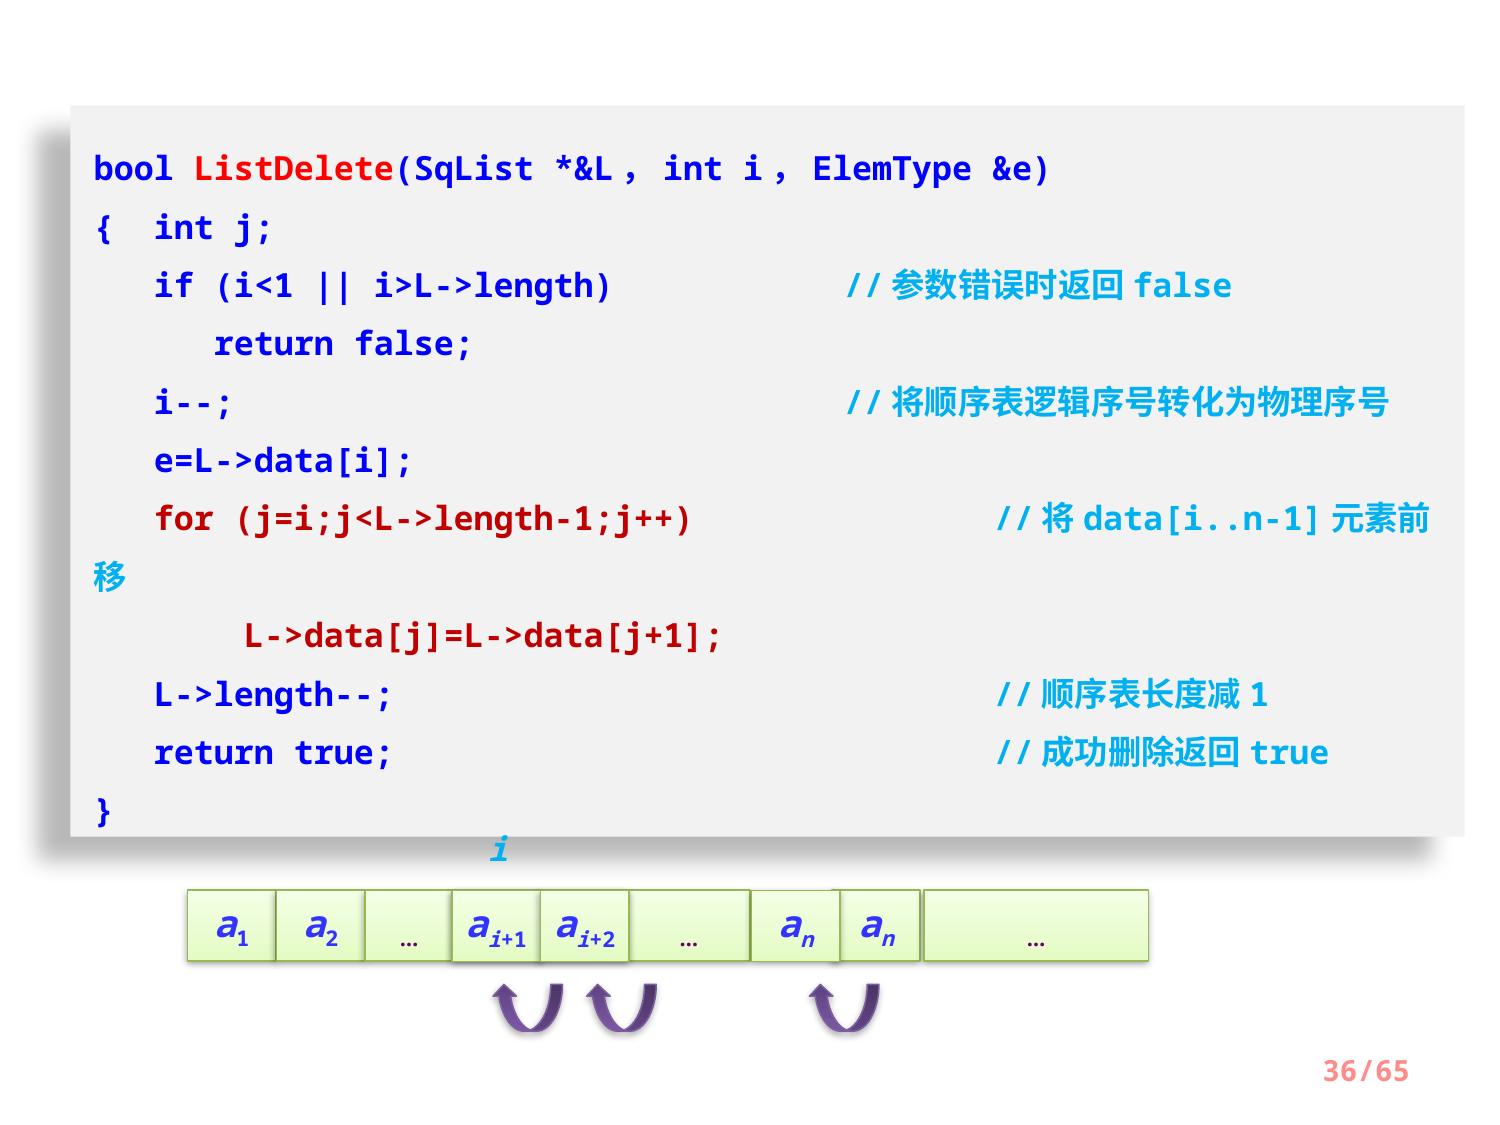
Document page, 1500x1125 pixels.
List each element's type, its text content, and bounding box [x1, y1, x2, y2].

text_box [492, 983, 564, 1033]
text_box [586, 983, 657, 1033]
text_box bool ListDelete(SqList *&L，int i，ElemType &e) { int j; if (i<1 || i>L->length) //参数错误时返回false return false; i--; //将顺序表逻辑序号转化为物理序号 e=L->data[i]; for (j=i;j<L->length-1;j++) //将data[i..n-1]元素前移 L->data[j]=L->data[j+1]; L->length--; //顺序表长度减1 return true; //成功删除返回true } [70, 105, 1466, 837]
slide_number 36/65 [1074, 1042, 1425, 1103]
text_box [187, 820, 1149, 962]
text_box [808, 983, 880, 1033]
